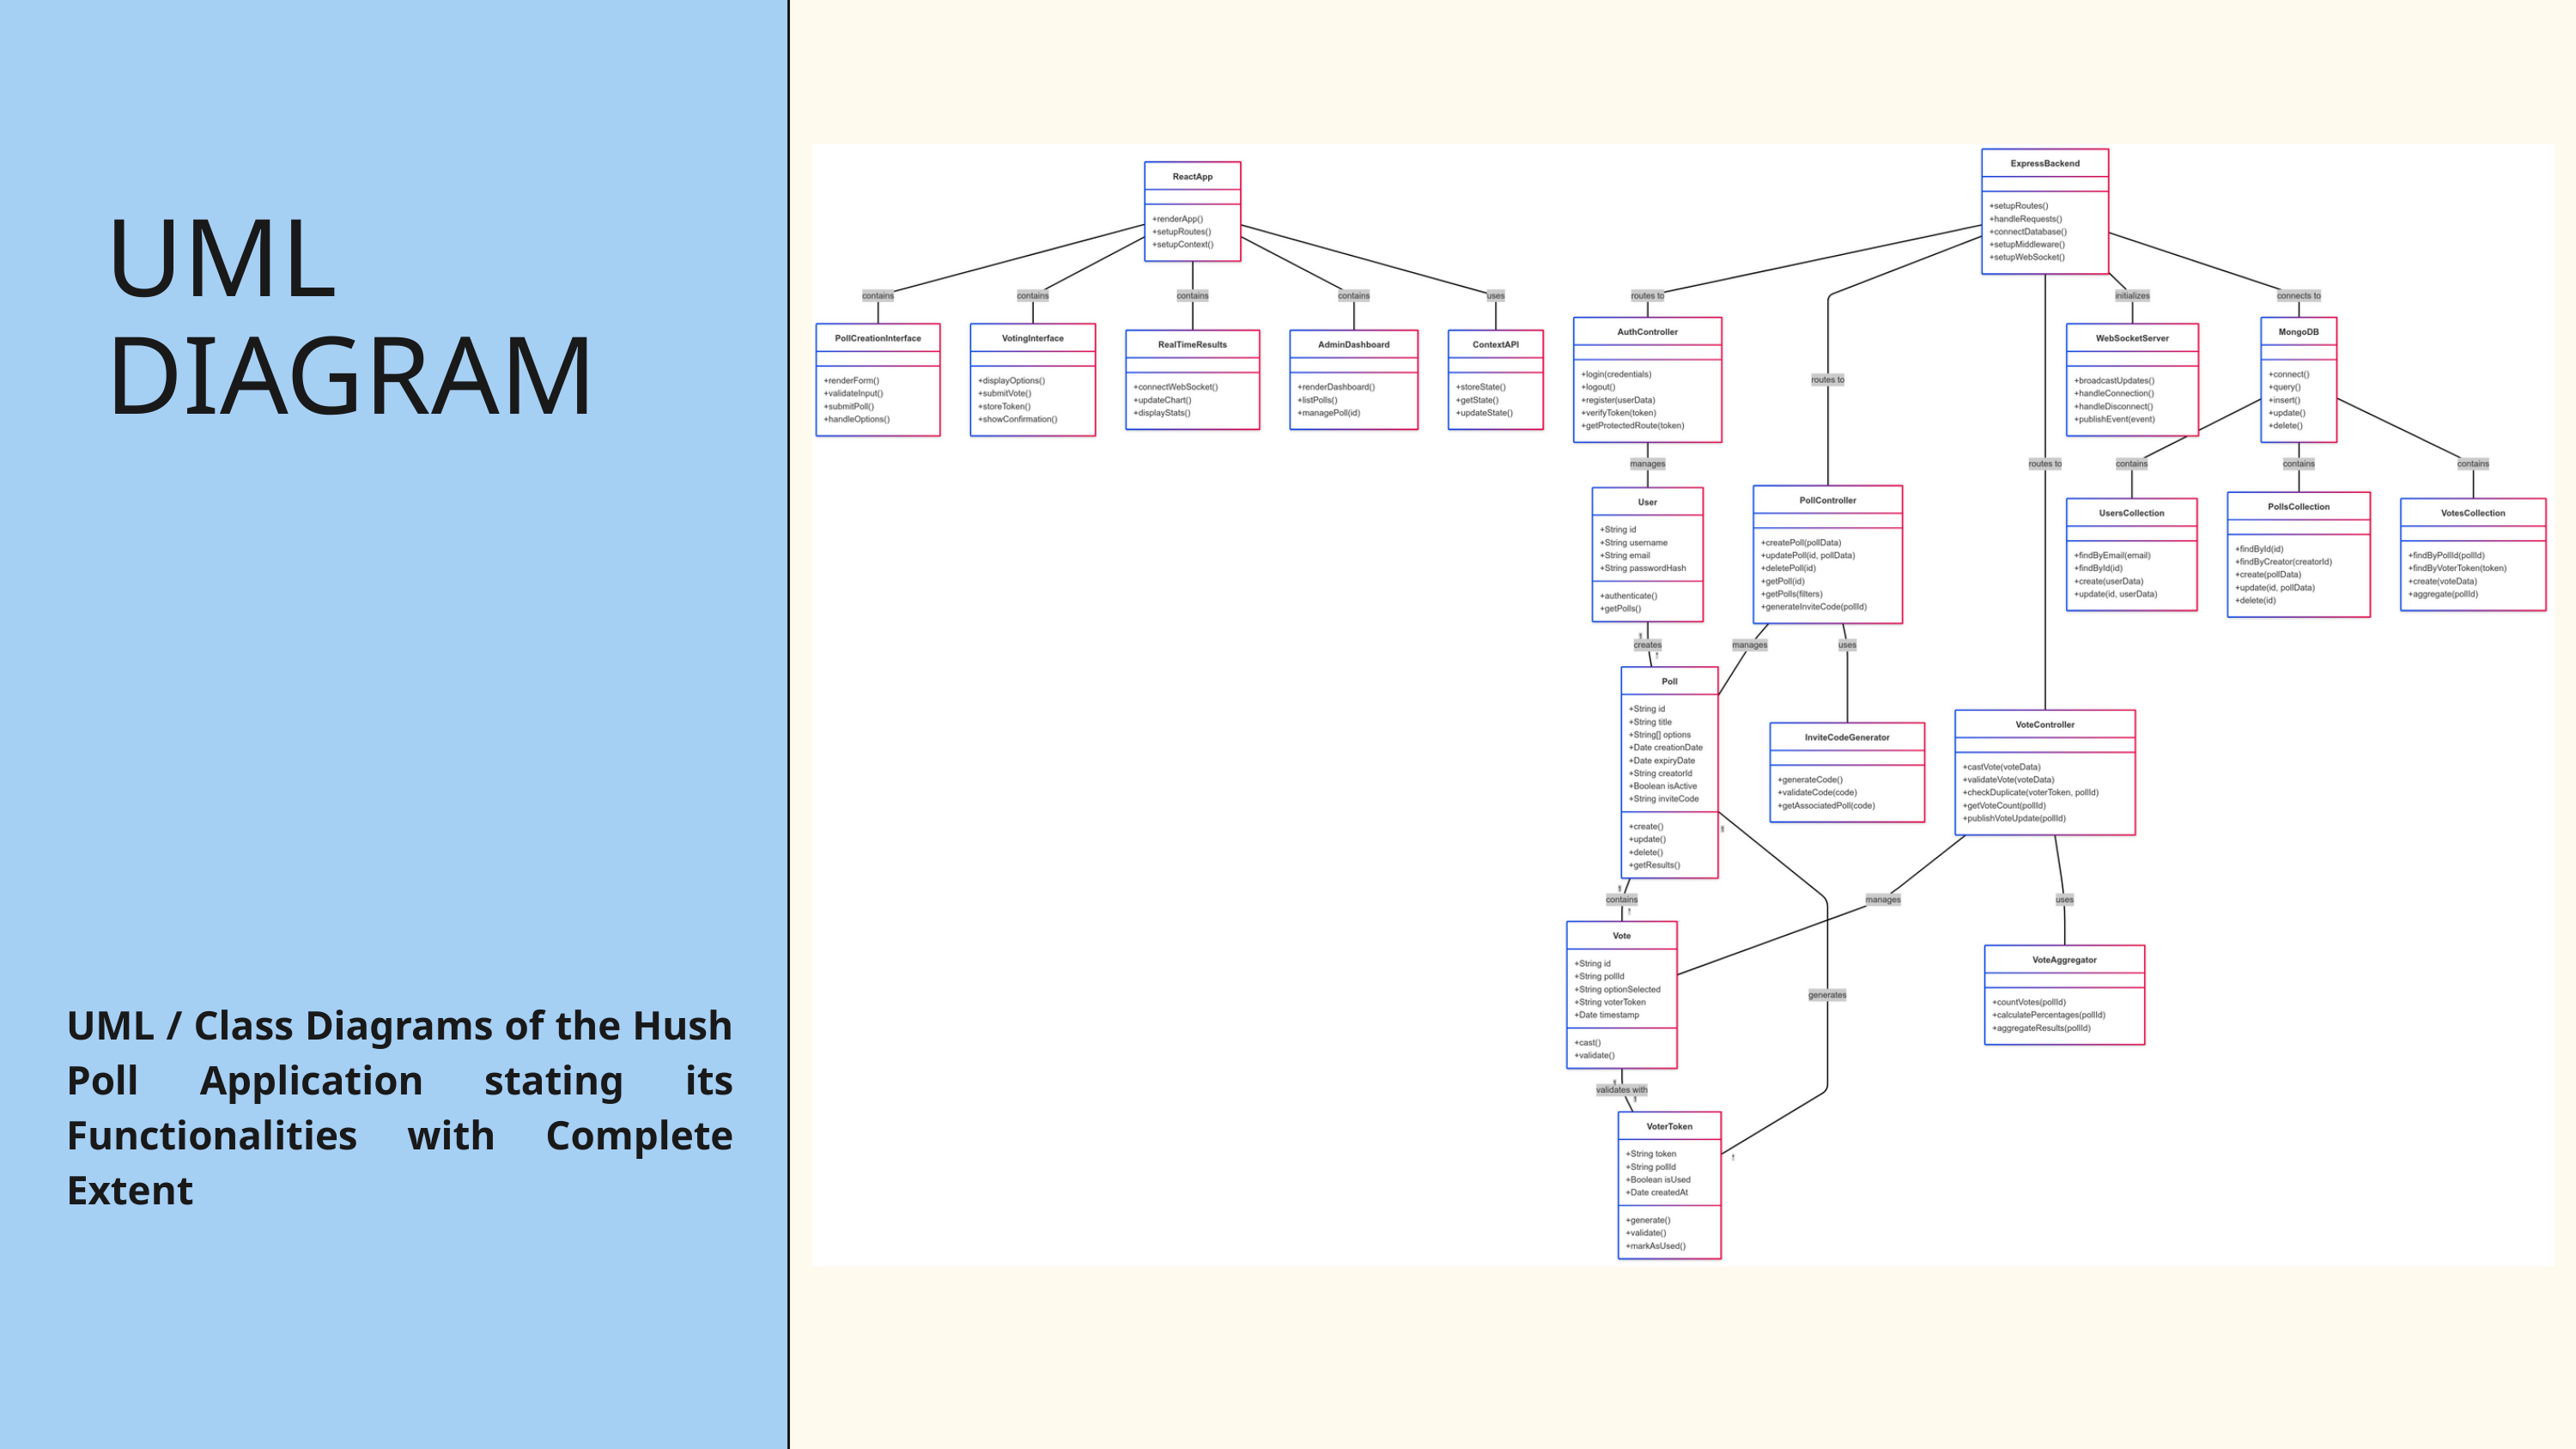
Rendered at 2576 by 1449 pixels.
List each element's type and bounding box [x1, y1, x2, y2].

text_box [811, 144, 2555, 1266]
text_box [0, 0, 790, 1449]
